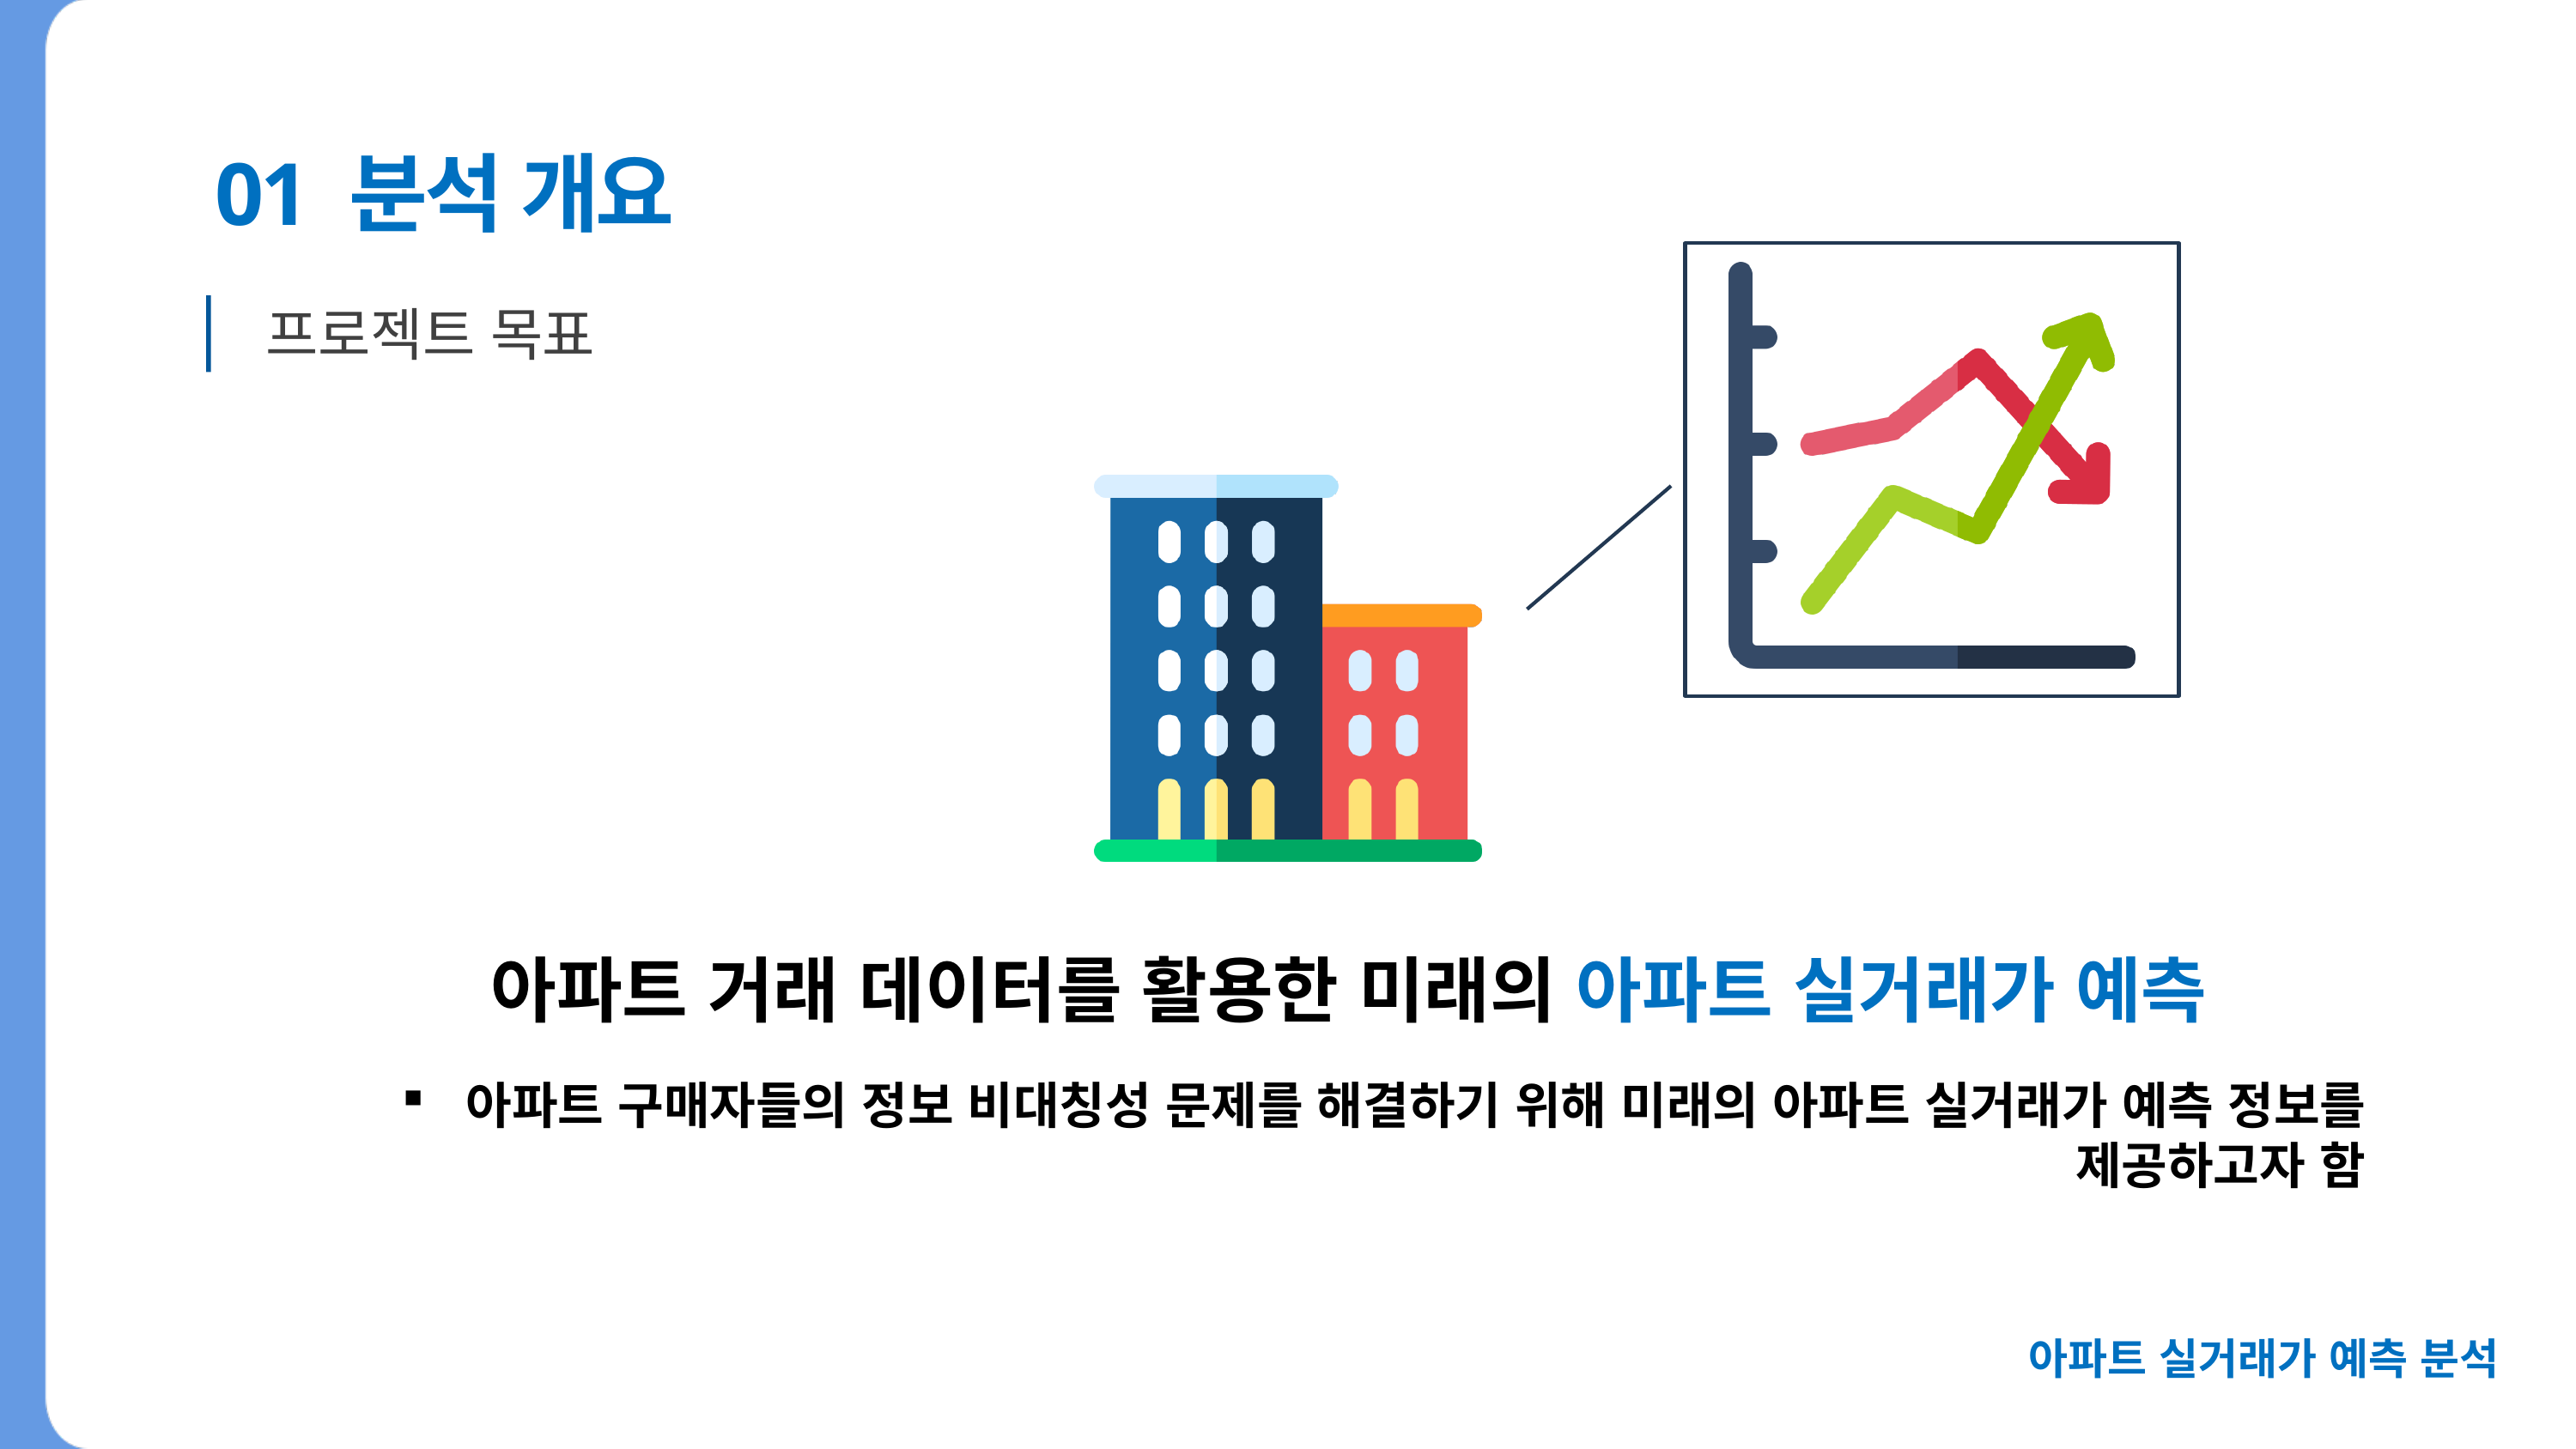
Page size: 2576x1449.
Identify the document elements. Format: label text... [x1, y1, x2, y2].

text_box 01 분석 개요 [202, 133, 1040, 249]
text_box [1526, 484, 1673, 611]
text_box [1683, 241, 2181, 698]
text_box 아파트 구매자들의 정보 비대칭성 문제를 해결하기 위해 미래의 아파트 실거래가 예측 정보를 제공하고자 함 [149, 1068, 2379, 1201]
picture [1728, 262, 2136, 669]
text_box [205, 283, 1343, 373]
text_box 아파트 실거래가 예측 분석 [1138, 1325, 2512, 1390]
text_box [0, 0, 88, 1449]
picture [1094, 474, 1482, 863]
text_box 아파트 거래 데이터를 활용한 미래의 아파트 실거래가 예측 [232, 938, 2221, 1038]
